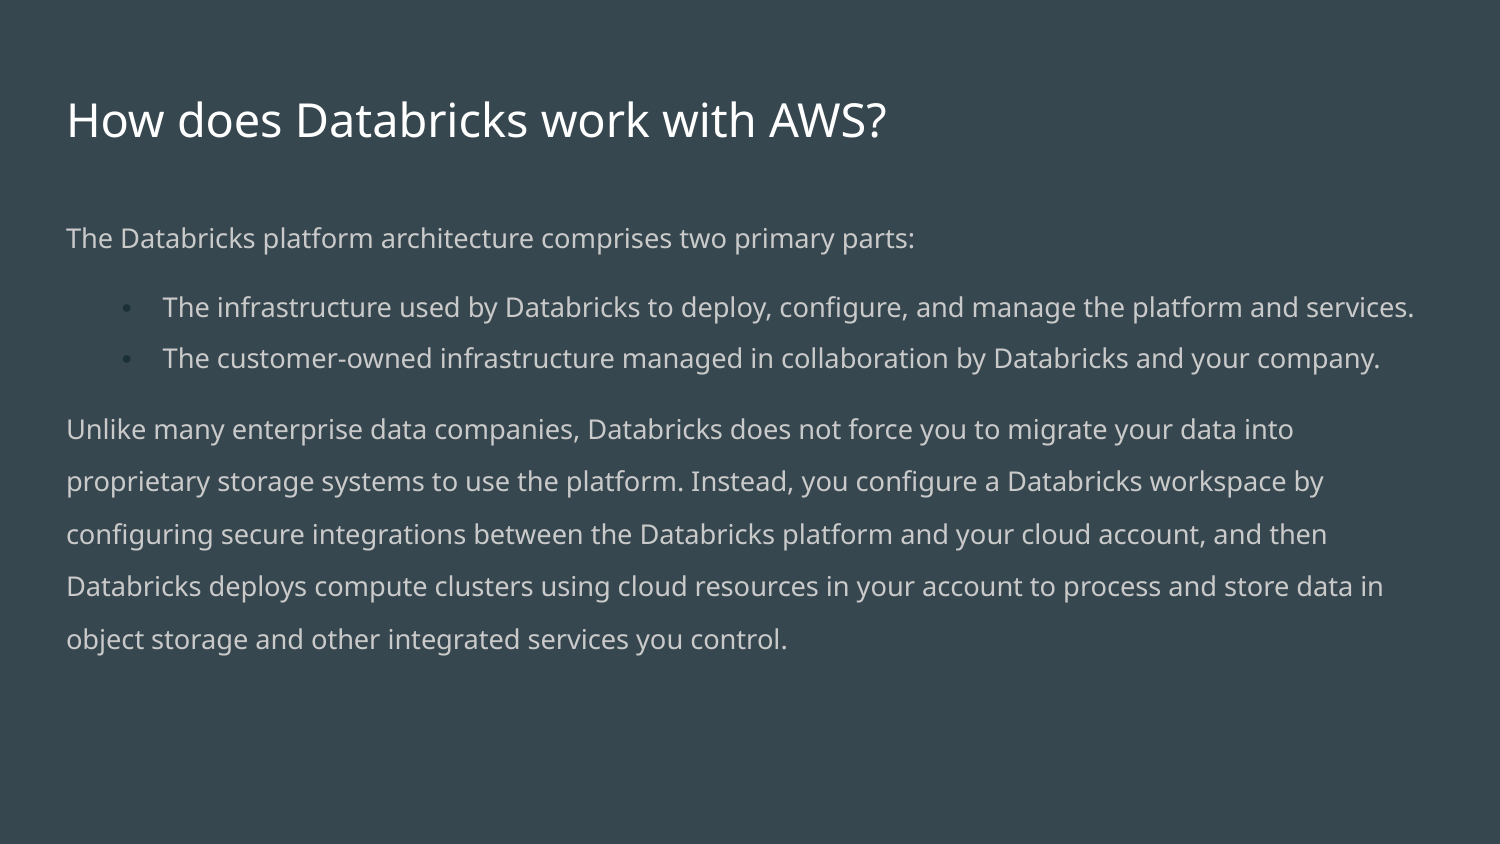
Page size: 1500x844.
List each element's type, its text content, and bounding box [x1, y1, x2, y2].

list The Databricks platform architecture comprises two primary parts: The infrastructure used by Databricks to deploy, configure, and manage the platform and services. The customer-owned infrastructure managed in collaboration by Databricks and your company. Unlike many enterprise data companies, Databricks does not force you to migrate your data into proprietary storage systems to use the platform. Instead, you configure a Databricks workspace by configuring secure integrations between the Databricks platform and your cloud account, and then Databricks deploys compute clusters using cloud resources in your account to process and store data in object storage and other integrated services you control. [51, 189, 1449, 750]
title How does Databricks work with AWS? [51, 72, 1449, 167]
